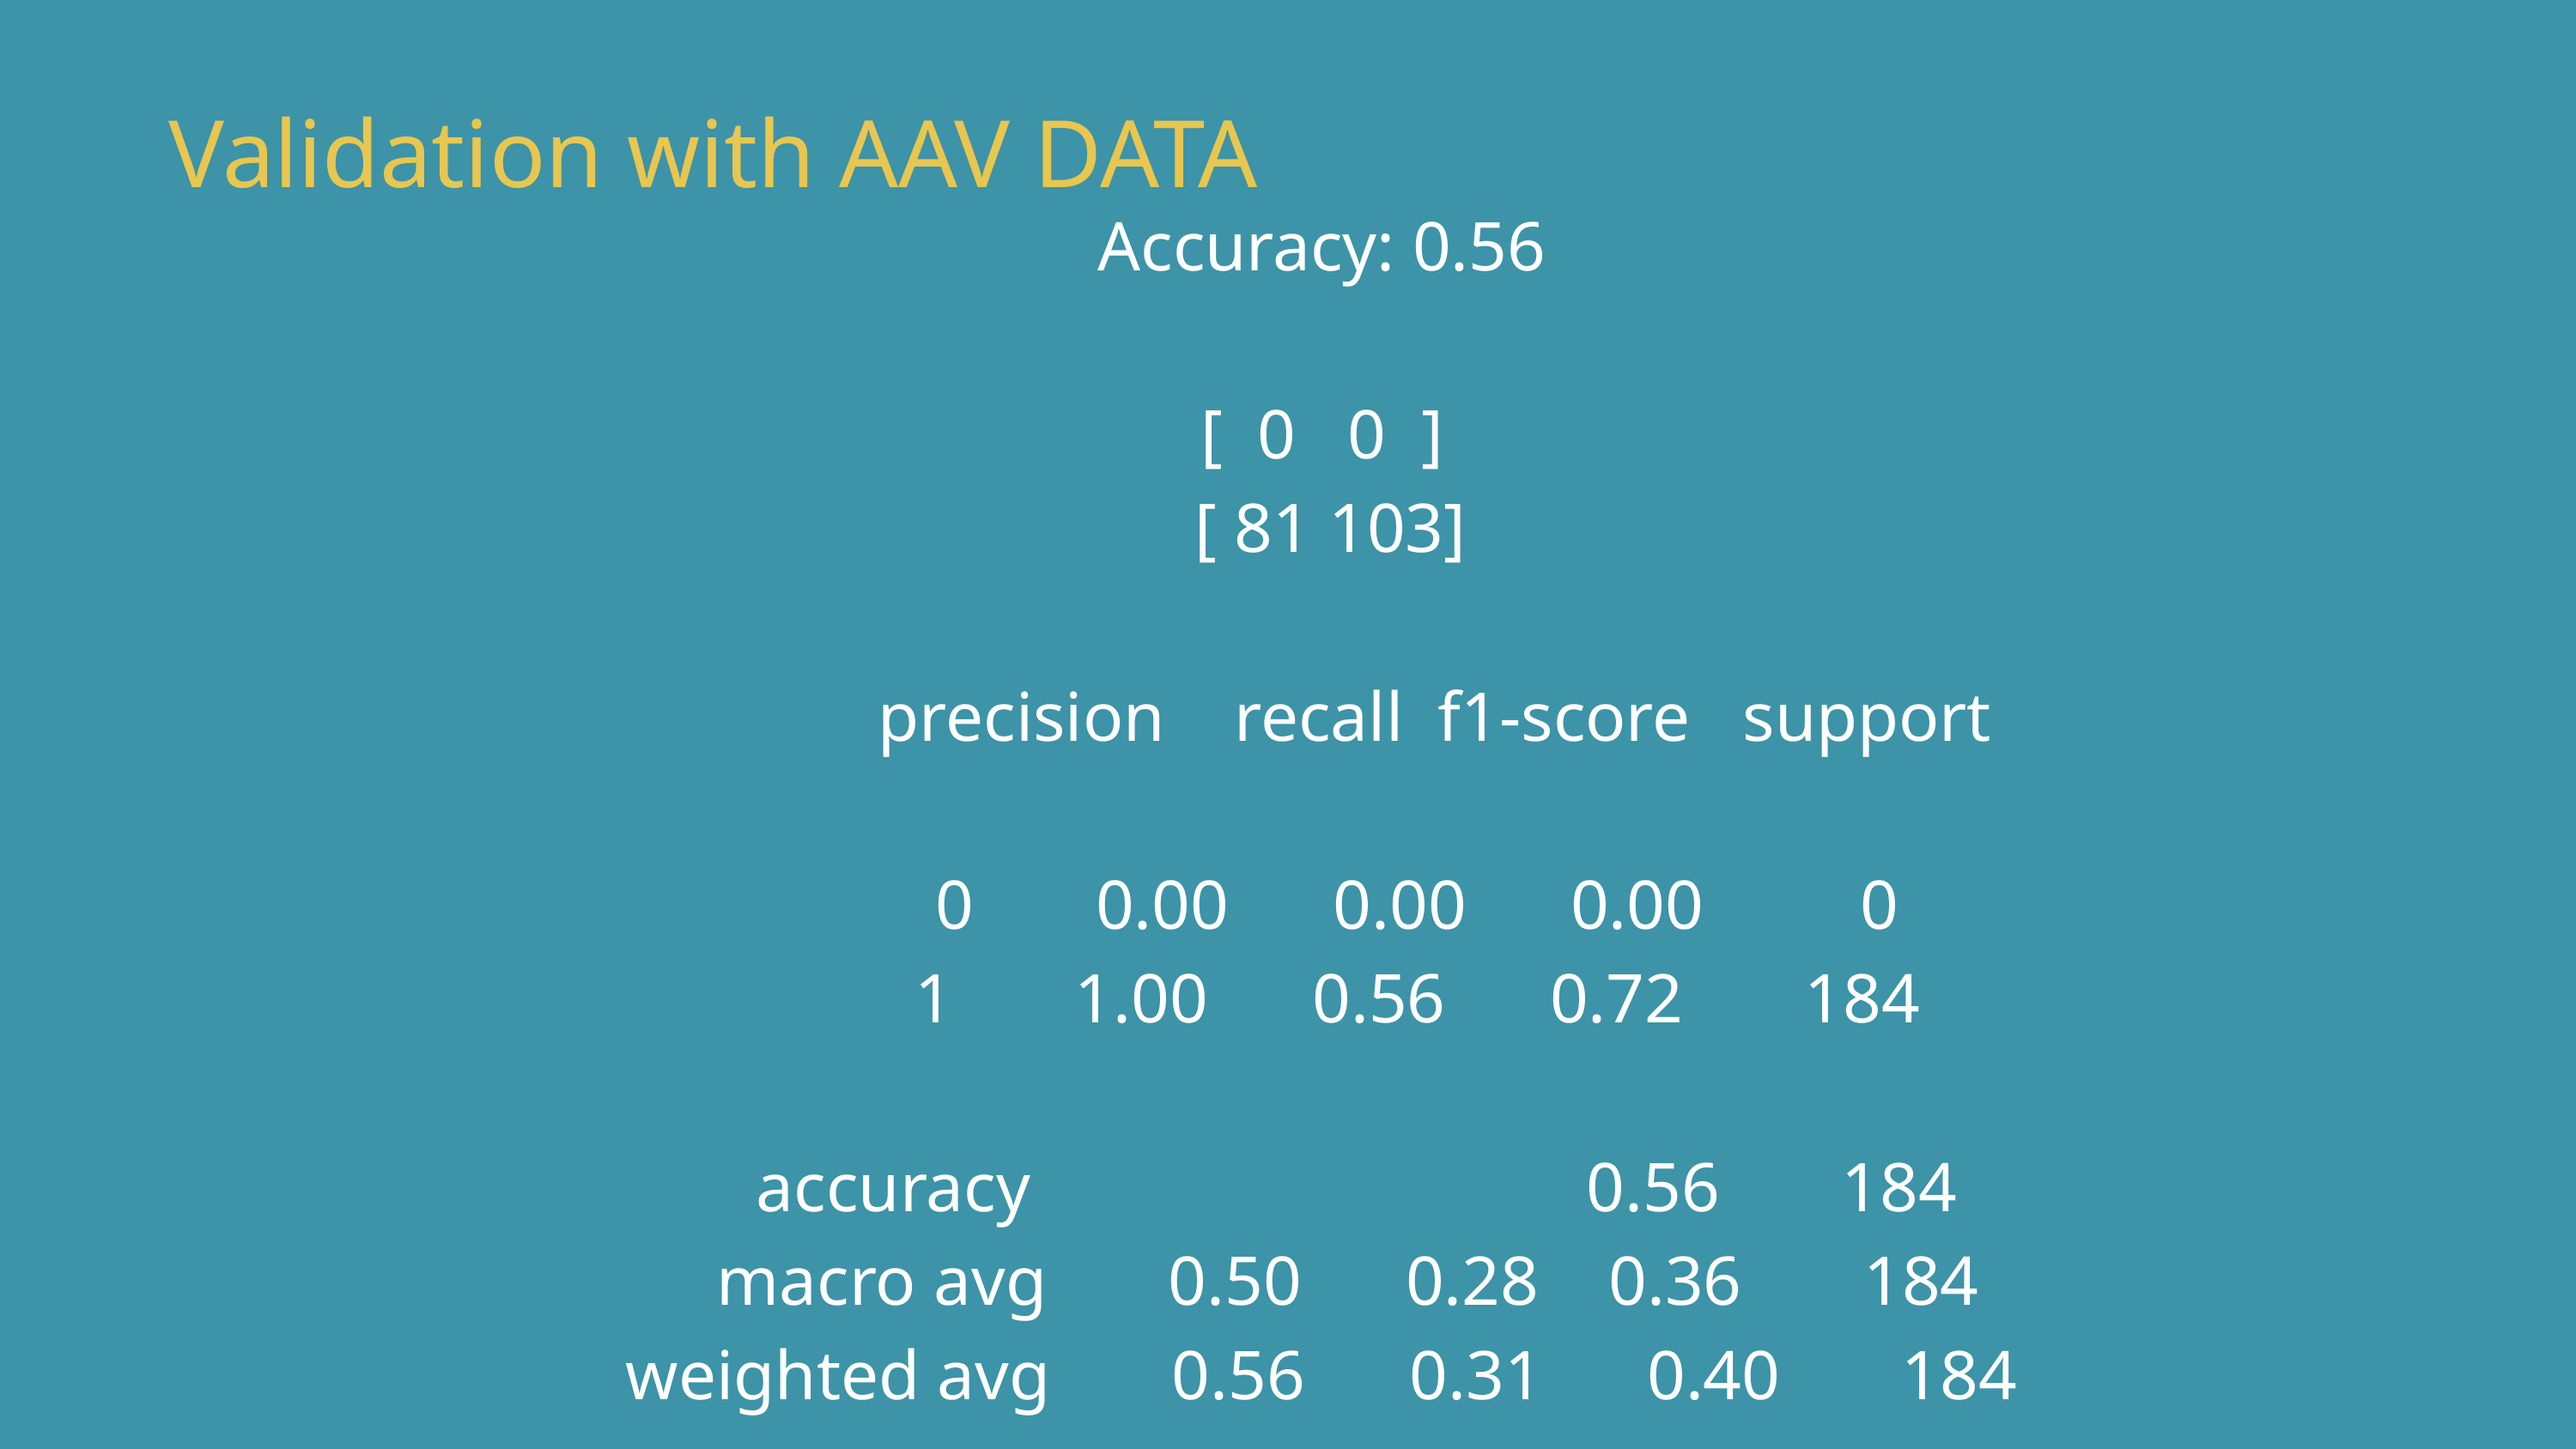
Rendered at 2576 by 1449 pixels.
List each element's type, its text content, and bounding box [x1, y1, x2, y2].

text_box Validation with AAV DATA [79, 76, 1348, 206]
text_box Accuracy: 0.56 [ 0 0 ] [ 81 103] precision recall f1-score support 0 0.00 0.00 0.00 0 1 1.00 0.56 0.72 184 accuracy 0.56 184 macro avg 0.50 0.28 0.36 184 weighted avg 0.56 0.31 0.40 184 [572, 190, 2072, 1414]
